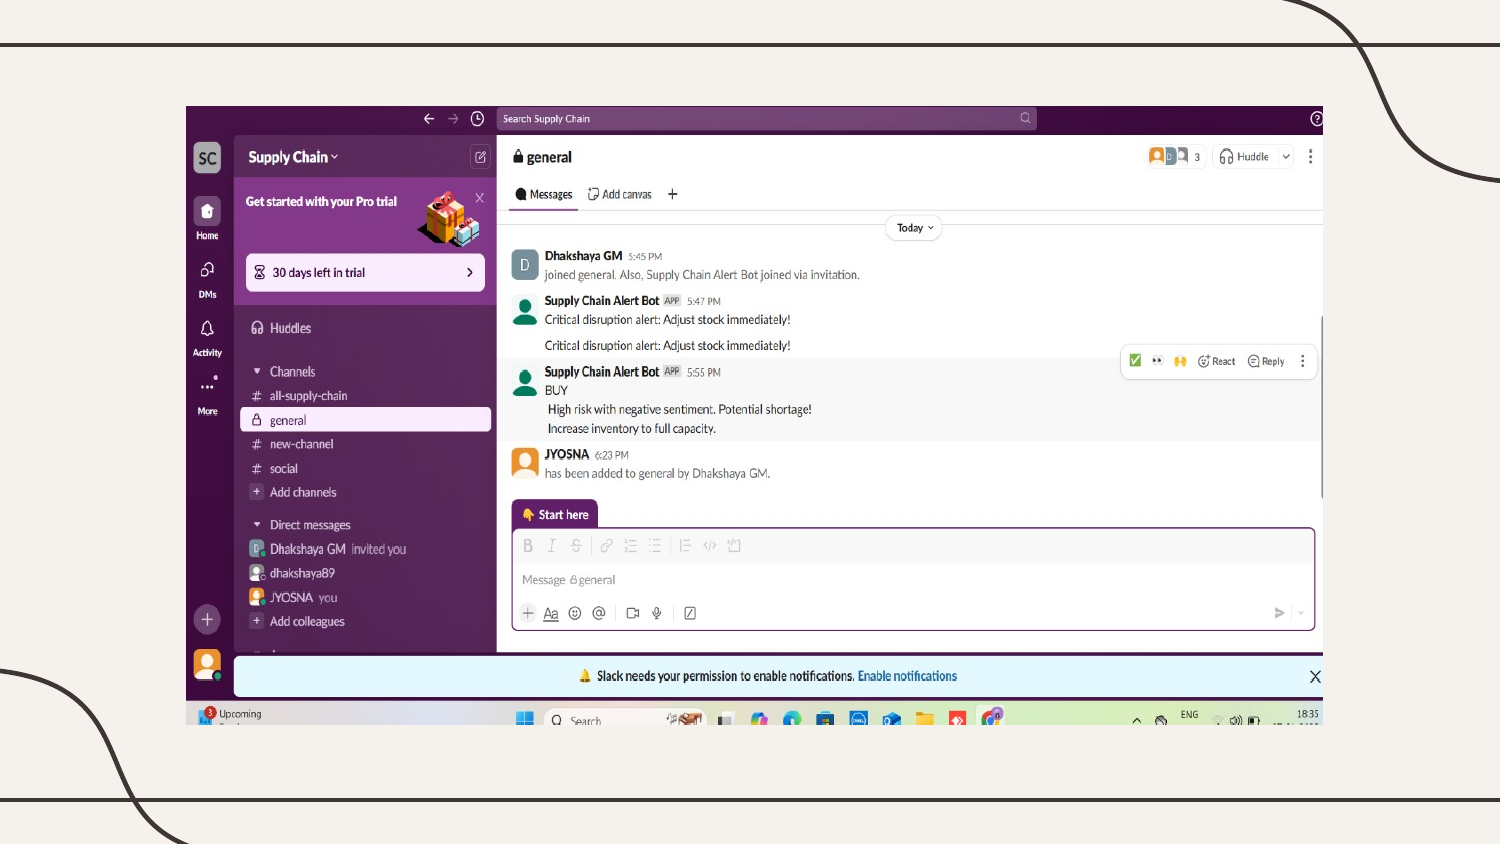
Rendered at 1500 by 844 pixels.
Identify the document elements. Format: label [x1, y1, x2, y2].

picture [186, 106, 1323, 726]
